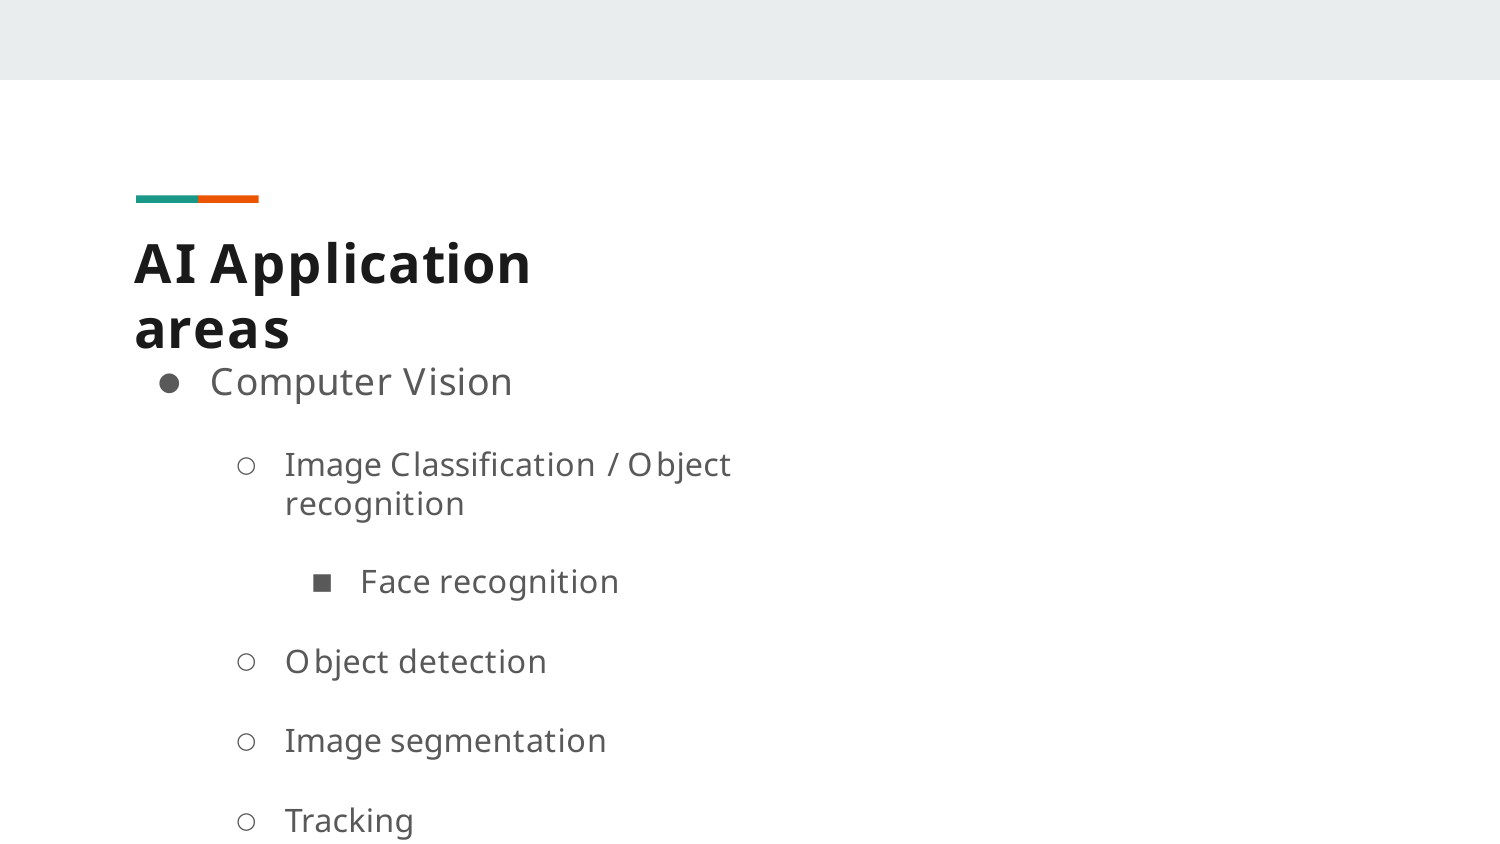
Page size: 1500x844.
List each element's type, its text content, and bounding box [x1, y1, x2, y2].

text_box Computer Vision Image Classification / Object recognition Face recognition Object detection Image segmentation Tracking [156, 356, 876, 839]
title AI Application areas [132, 226, 657, 371]
